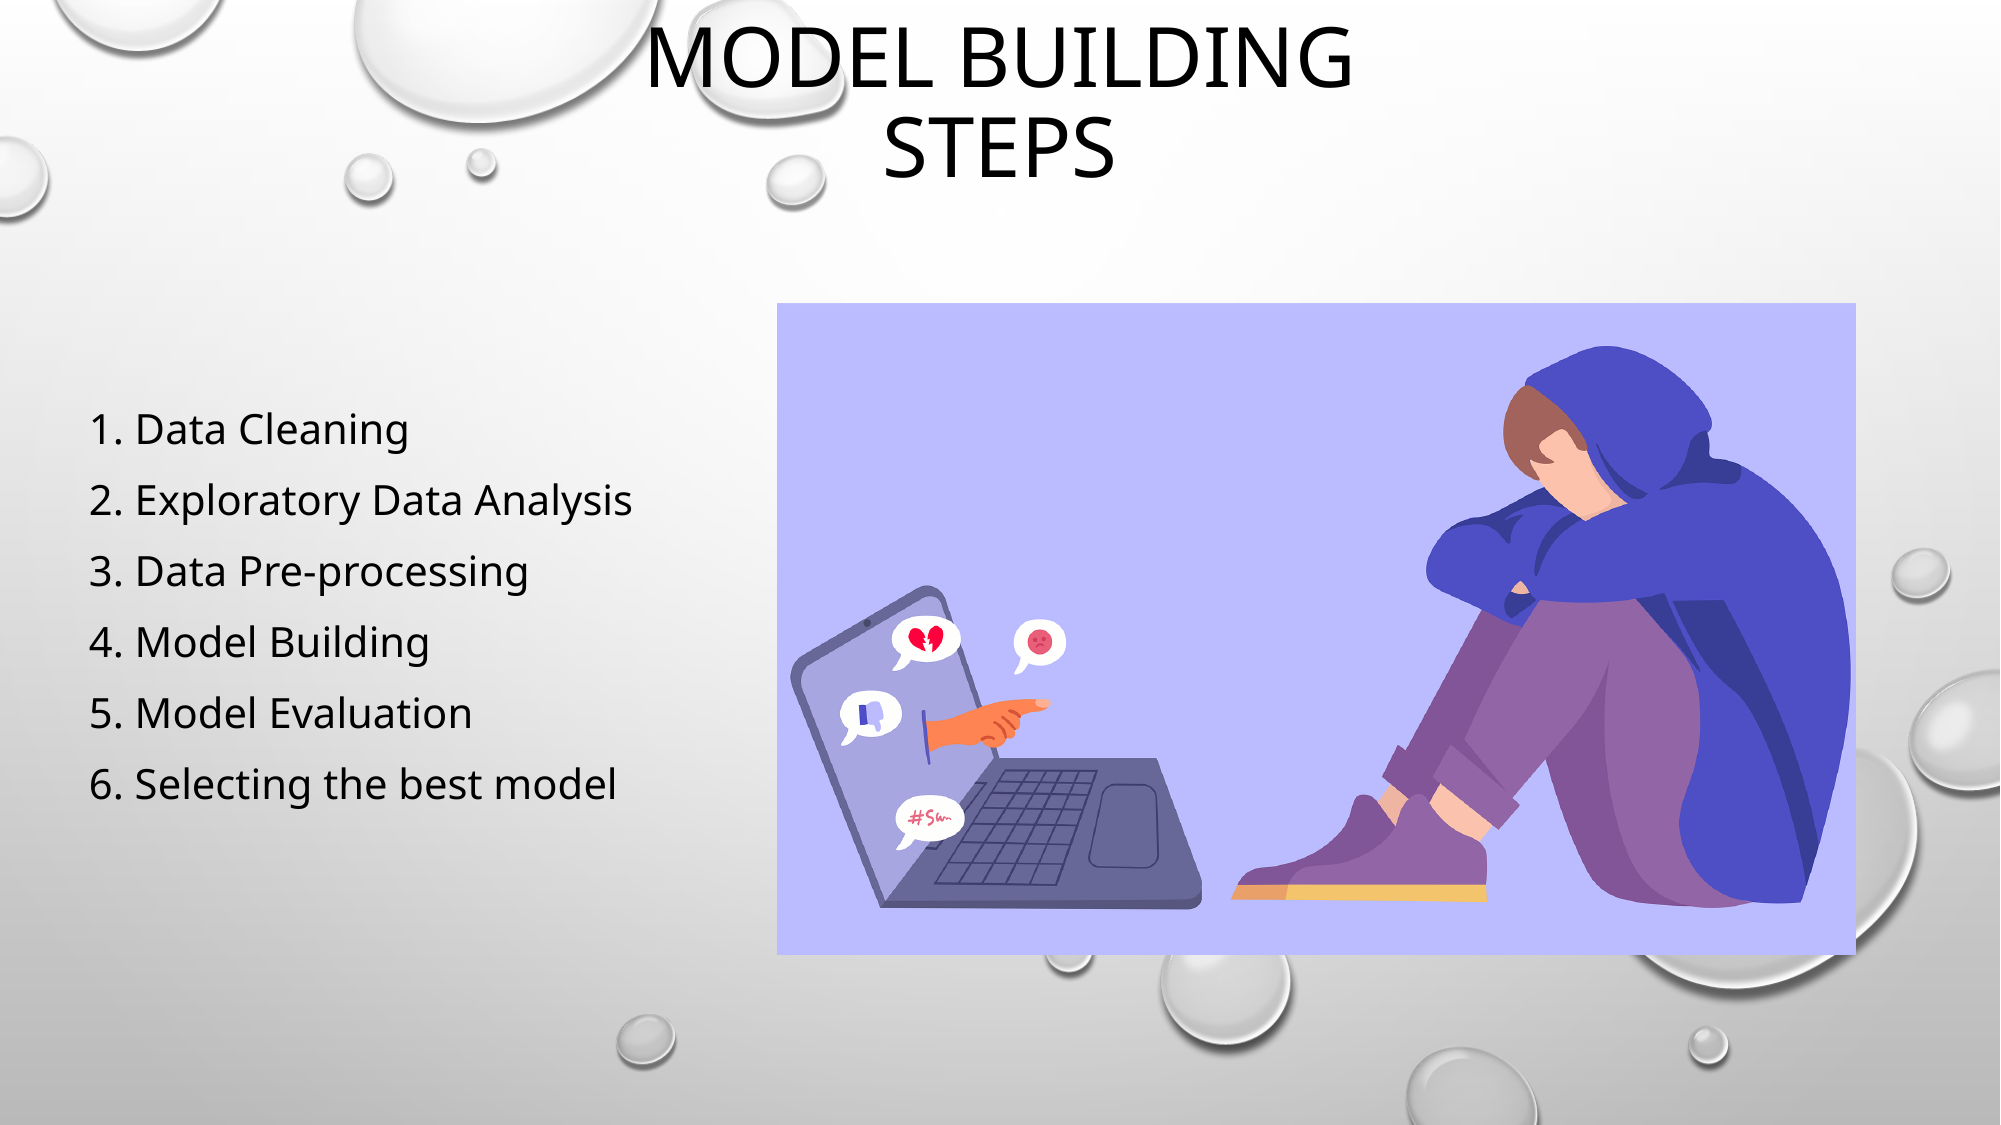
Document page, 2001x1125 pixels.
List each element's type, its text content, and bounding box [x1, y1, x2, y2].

title MODEL BUILDING STEPS [517, 89, 1483, 203]
picture [0, 0, 2000, 1125]
text_box 1. Data Cleaning 2. Exploratory Data Analysis 3. Data Pre-processing 4. Model Building 5. Model Evaluation 6. Selecting the best model [74, 395, 726, 862]
